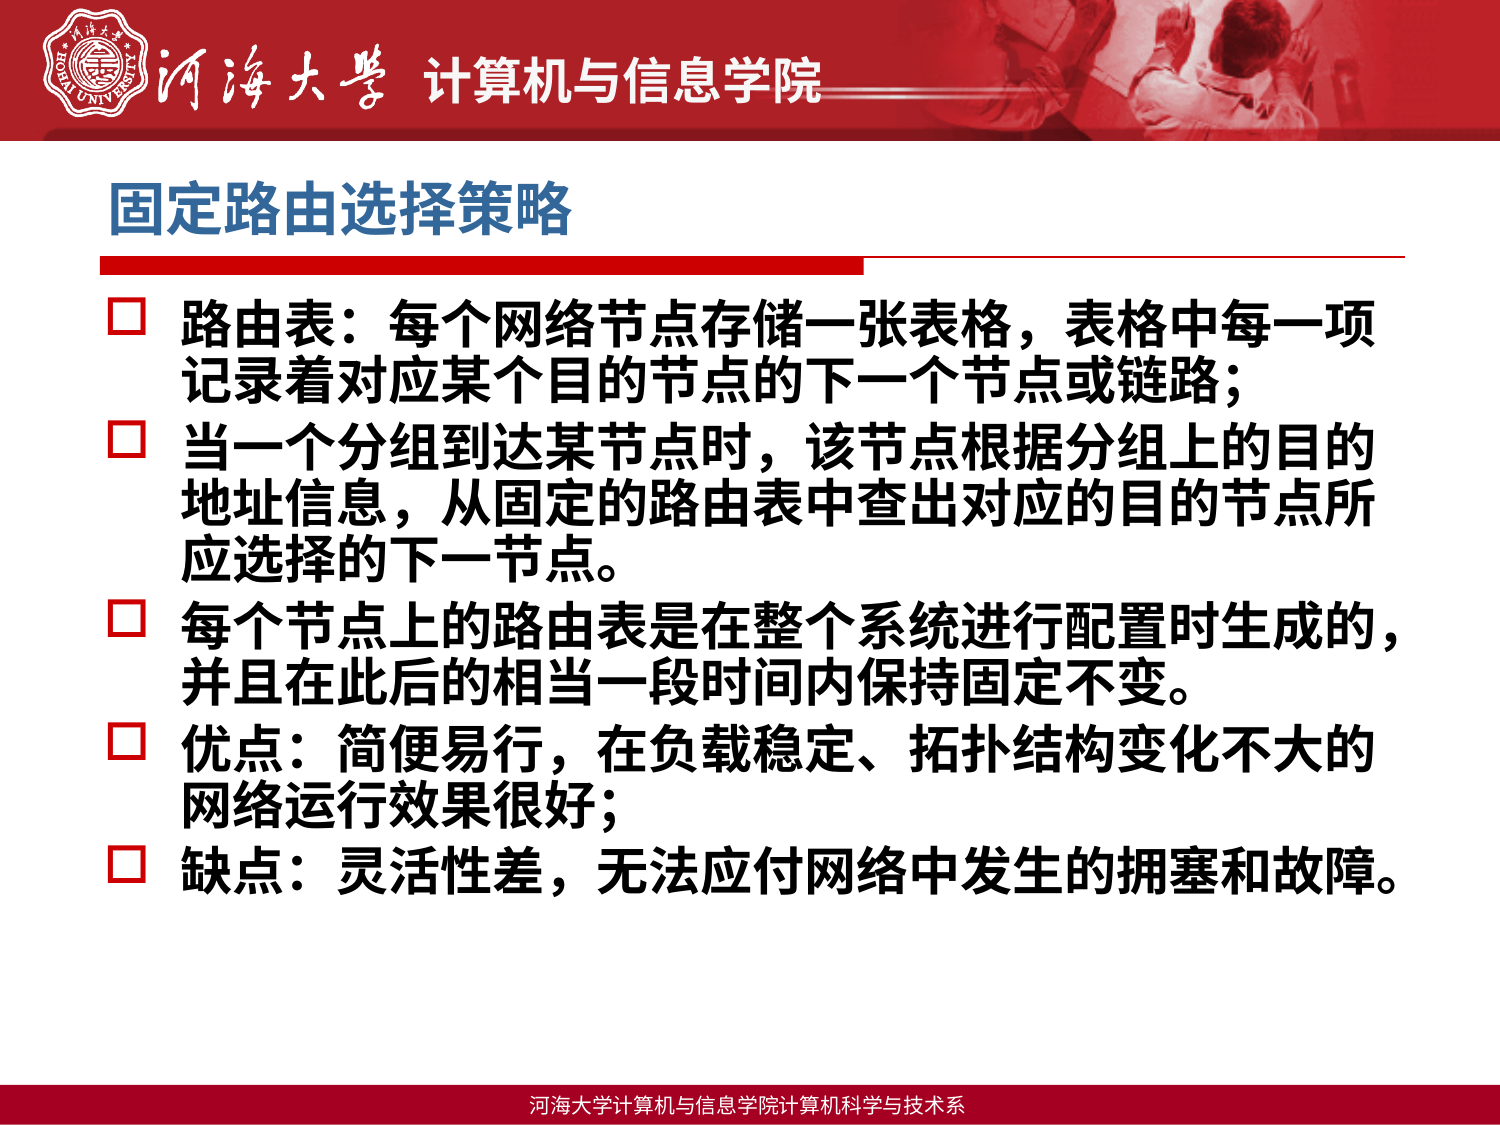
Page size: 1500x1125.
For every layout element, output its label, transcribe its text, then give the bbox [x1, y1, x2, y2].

text_box 固定路由选择策略 [92, 172, 589, 251]
picture [0, 0, 1500, 141]
list 路由表：每个网络节点存储一张表格，表格中每一项记录着对应某个目的节点的下一个节点或链路； 当一个分组到达某节点时，该节点根据分组上的目的地址信息，从固定的路由表中查出对应的目的节点所应选择的下一节点。 每个节点上的路由表是在整个系统进行配置时生成的，并且在此后的相当一段时间内保持固定不变。 优点：简便易行，在负载稳定、拓扑结构变化不大的网络运行效果很好； 缺点：灵活性差，无法应付网络中发生的拥塞和故障。 [88, 290, 1424, 1054]
